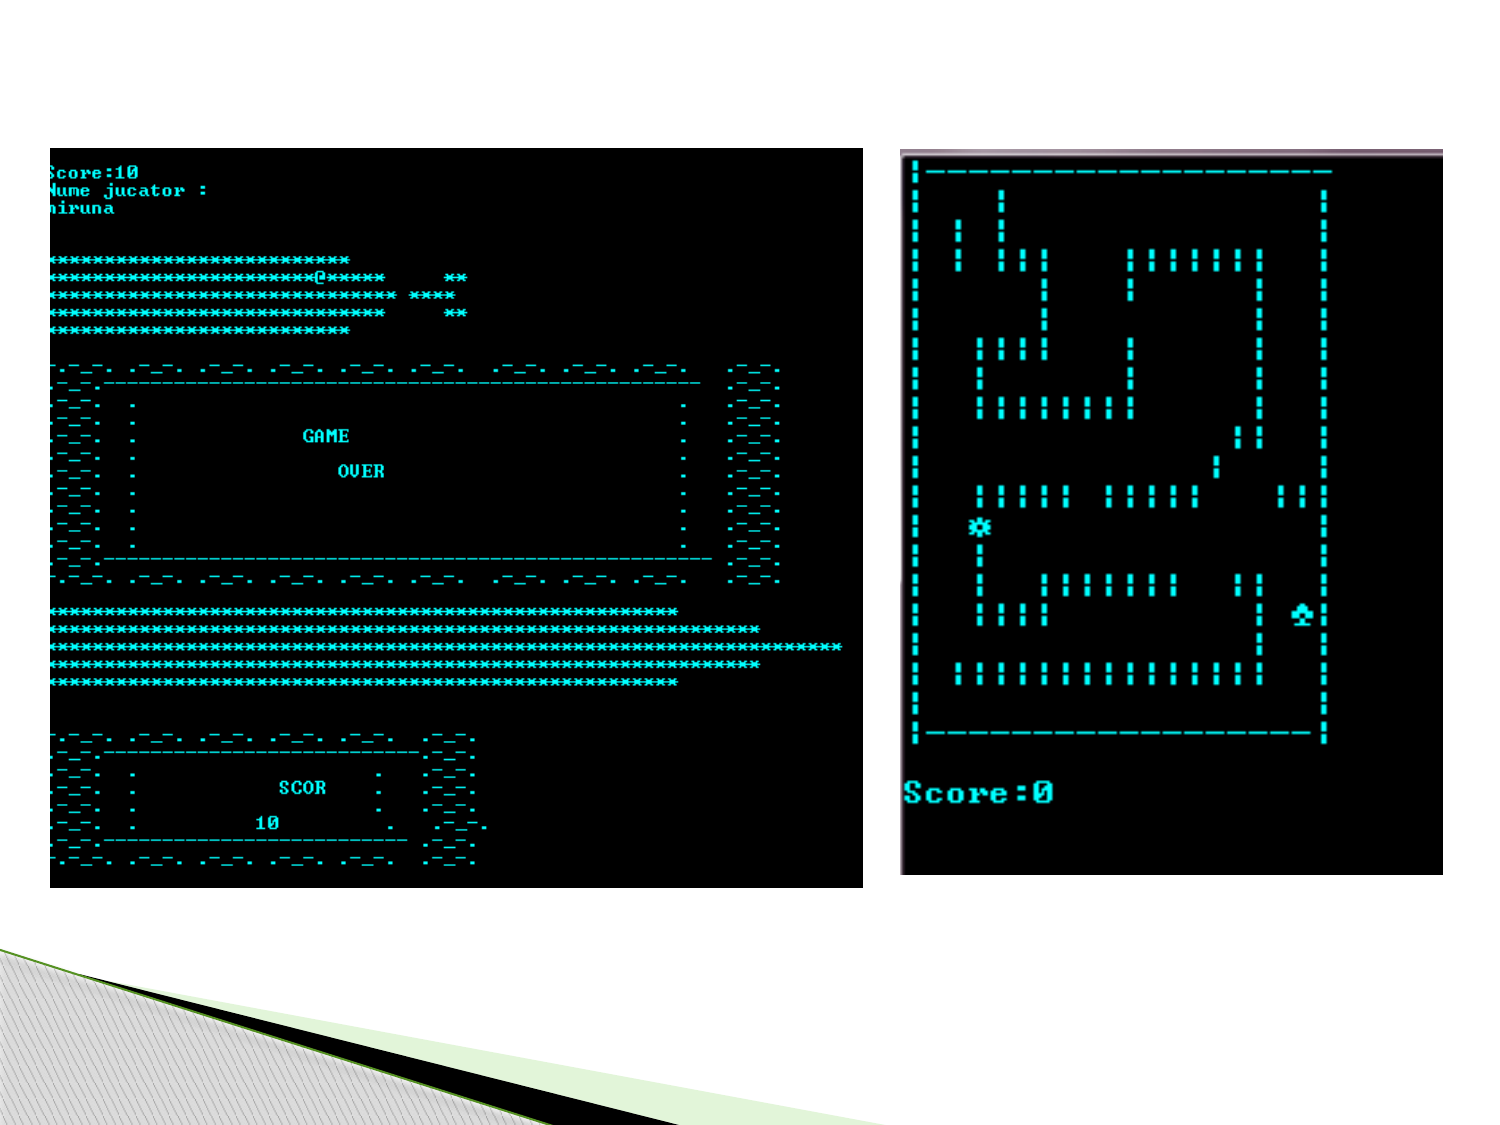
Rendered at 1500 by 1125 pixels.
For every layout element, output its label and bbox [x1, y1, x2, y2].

picture [899, 149, 1443, 876]
picture [49, 147, 863, 888]
